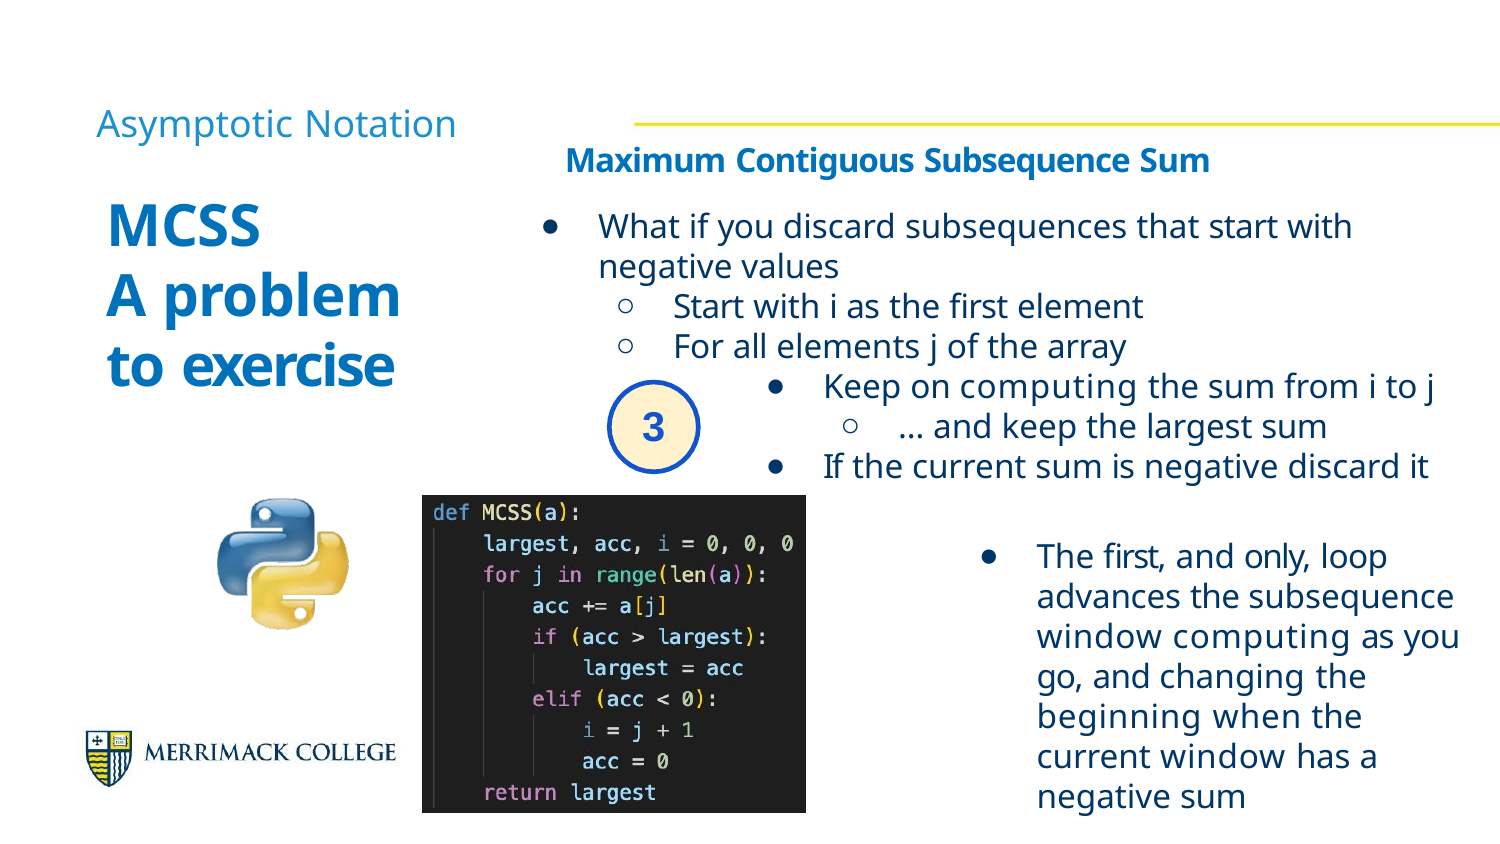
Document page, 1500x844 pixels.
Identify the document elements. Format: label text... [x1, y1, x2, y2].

title MCSS A problem to exercise [104, 186, 439, 399]
text_box Start with i as the ﬁrst element For all elements j of the array [613, 286, 1188, 366]
text_box Asymptotic Notation [94, 97, 489, 145]
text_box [606, 379, 702, 475]
text_box The ﬁrst, and only, loop advances the subsequence window computing as you go, and changing the beginning when the current window has a negative sum [976, 533, 1474, 815]
picture [75, 111, 1500, 813]
text_box Maximum Contiguous Subsequence Sum What if you discard subsequences that start with negative values [538, 137, 1417, 286]
text_box Keep on computing the sum from i to j … and keep the largest sum If the current sum is negative discard it [763, 363, 1476, 486]
